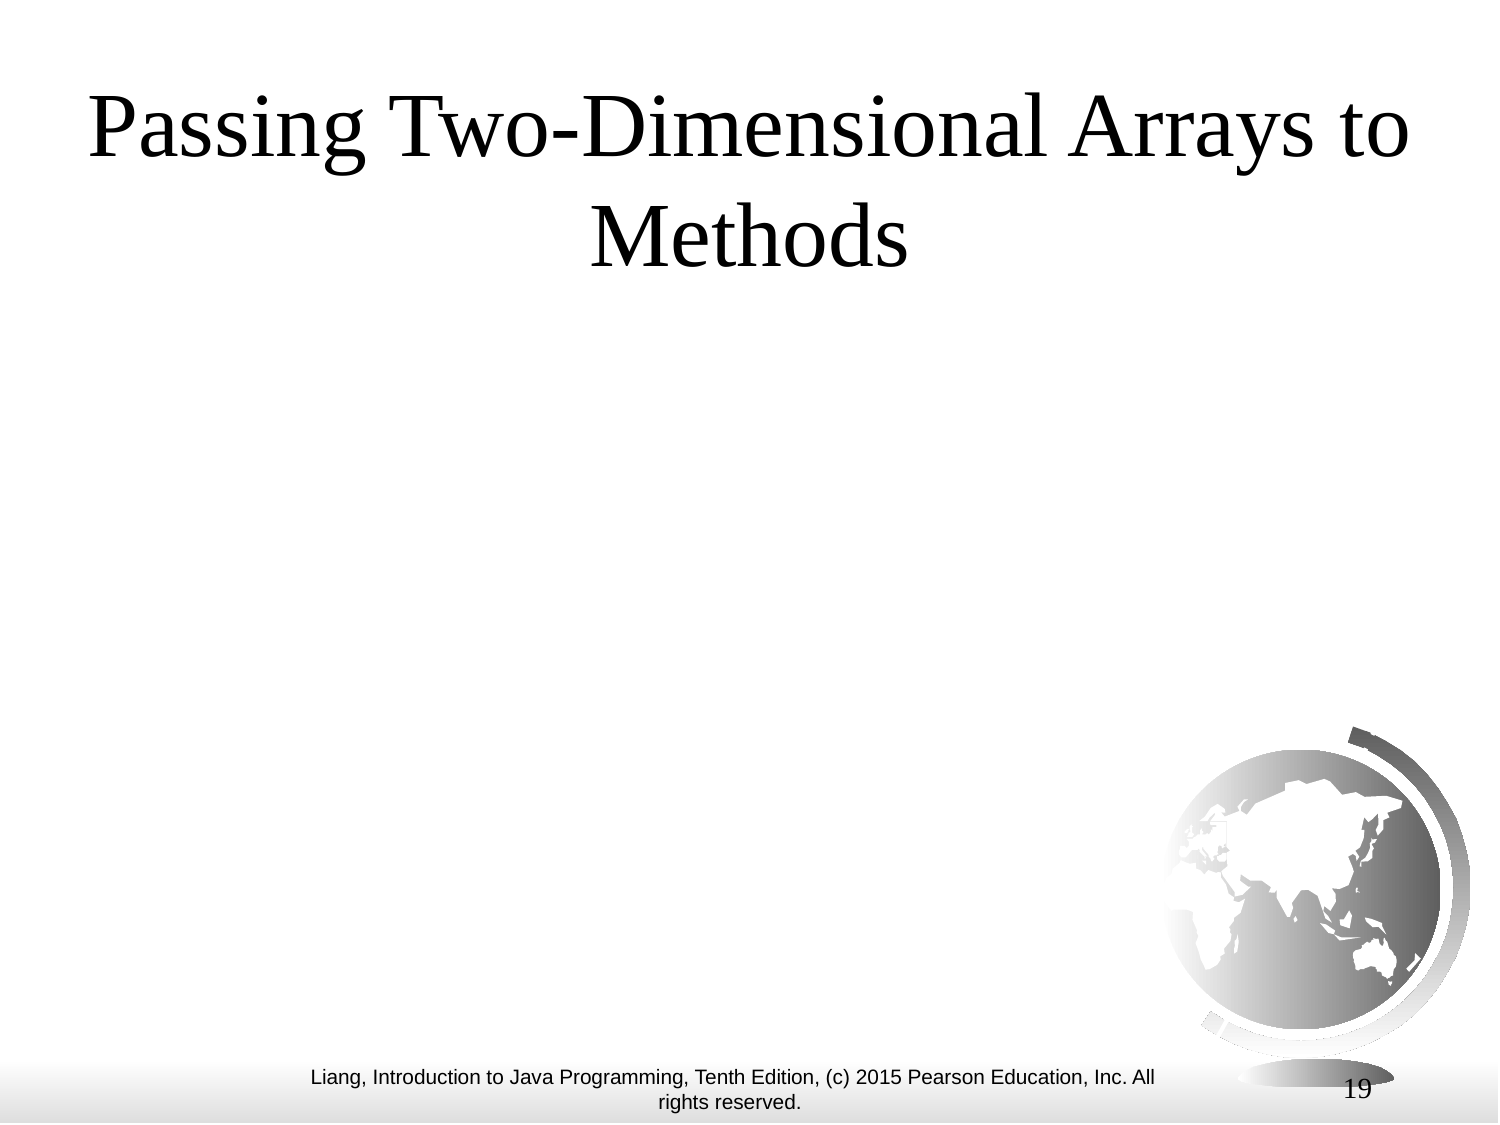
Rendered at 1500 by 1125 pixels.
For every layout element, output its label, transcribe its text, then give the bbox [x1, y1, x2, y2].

slide_number 19 [1074, 1049, 1388, 1125]
title Passing Two-Dimensional Arrays to Methods [31, 62, 1469, 288]
